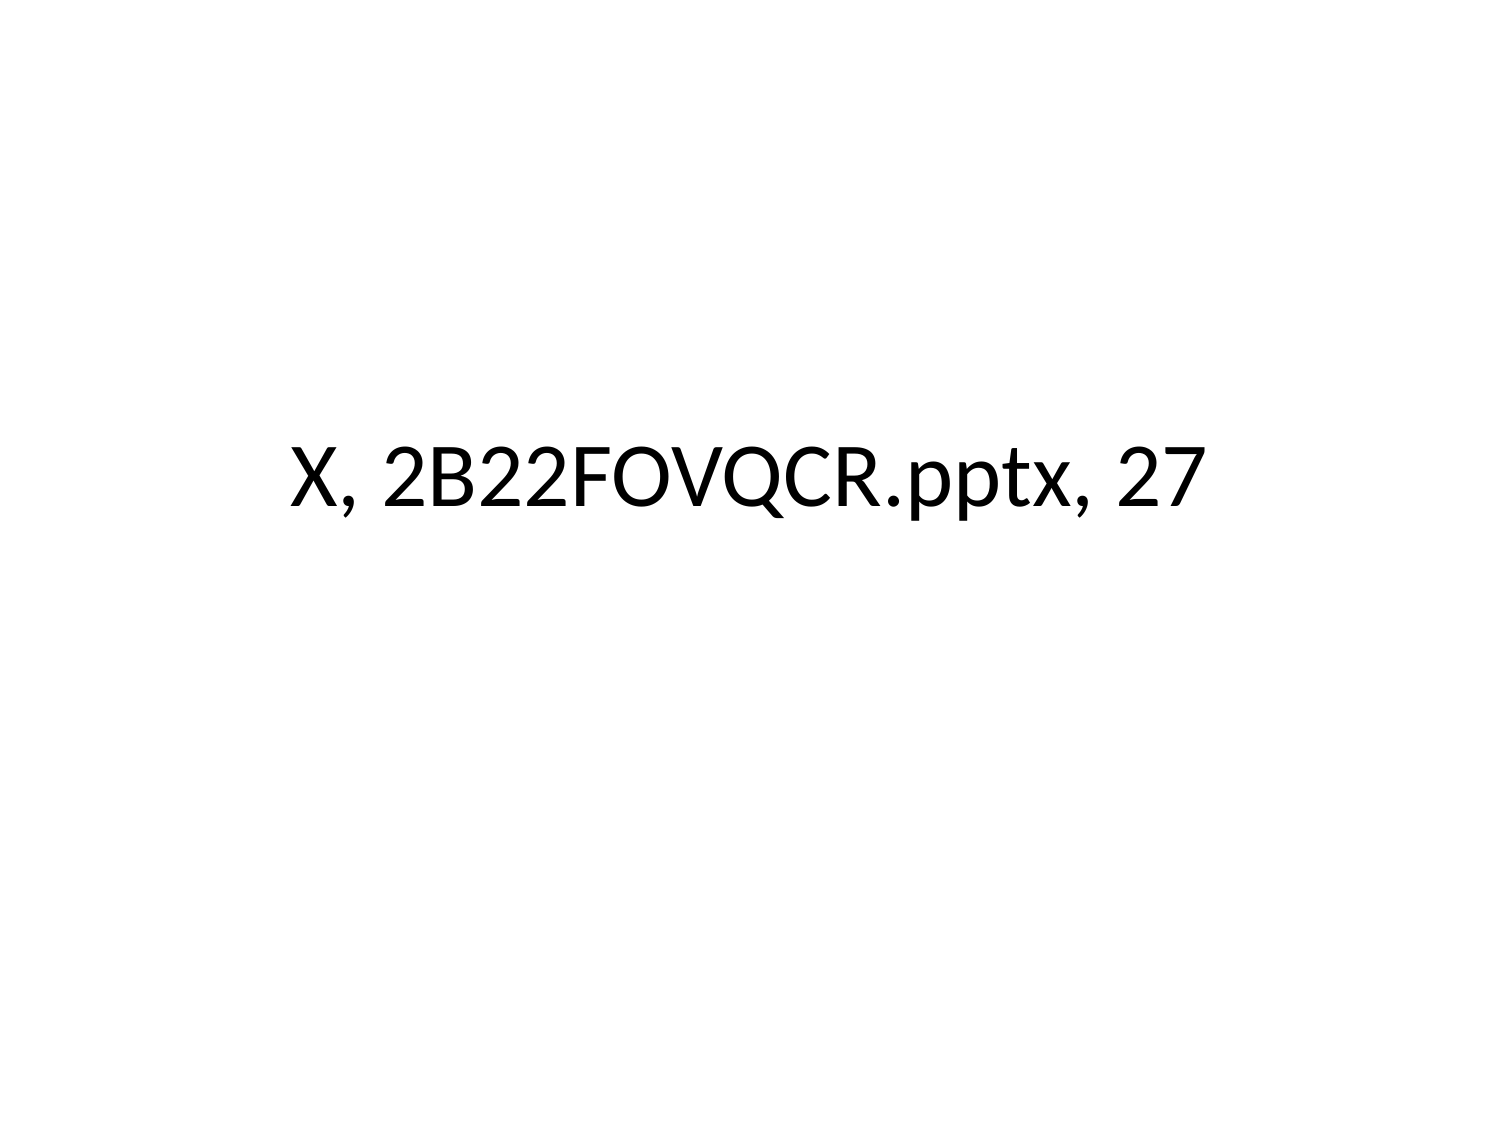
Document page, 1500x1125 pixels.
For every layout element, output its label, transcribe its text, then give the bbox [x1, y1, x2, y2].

title X, 2B22FOVQCR.pptx, 27 [112, 349, 1388, 591]
